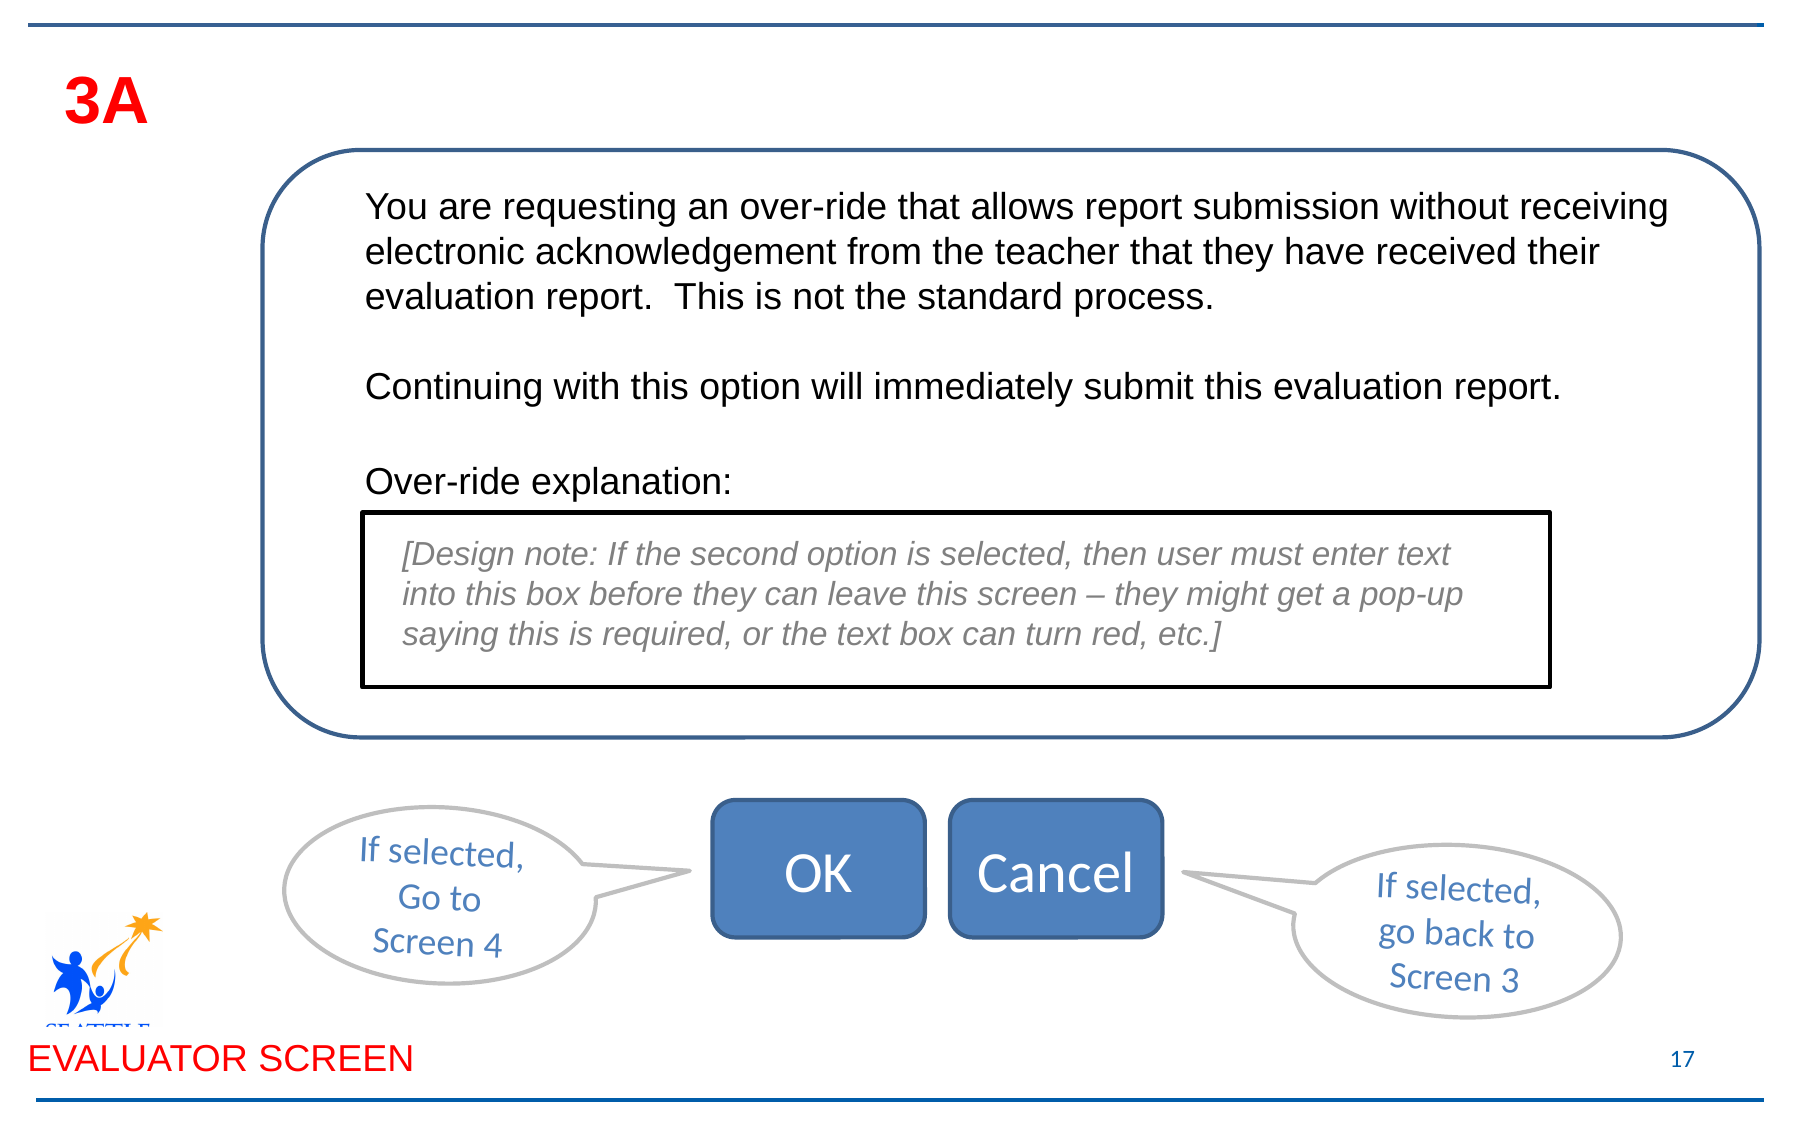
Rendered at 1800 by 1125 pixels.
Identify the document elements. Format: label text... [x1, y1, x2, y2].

text_box You are requesting an over-ride that allows report submission without receiving electronic acknowledgement from the teacher that they have received their evaluation report. This is not the standard process. Continuing with this option will immediately submit this evaluation report. [349, 174, 1688, 415]
picture [45, 912, 163, 1026]
text_box [Design note: If the second option is selected, then user must enter text into this box before they can leave this screen – they might get a pop-up saying this is required, or the text box can turn red, etc.] [387, 524, 1525, 660]
text_box If selected, go back to Screen 3 [1181, 842, 1623, 1020]
text_box Over-ride explanation: [349, 449, 779, 510]
text_box [260, 147, 1762, 740]
slide_number 17 [1290, 1027, 1710, 1088]
text_box Cancel [947, 797, 1165, 940]
text_box OK [710, 797, 928, 940]
text_box EVALUATOR SCREEN [12, 1026, 513, 1087]
text_box 3A [49, 49, 263, 145]
text_box If selected, Go to Screen 4 [282, 804, 692, 986]
text_box [360, 510, 1552, 689]
